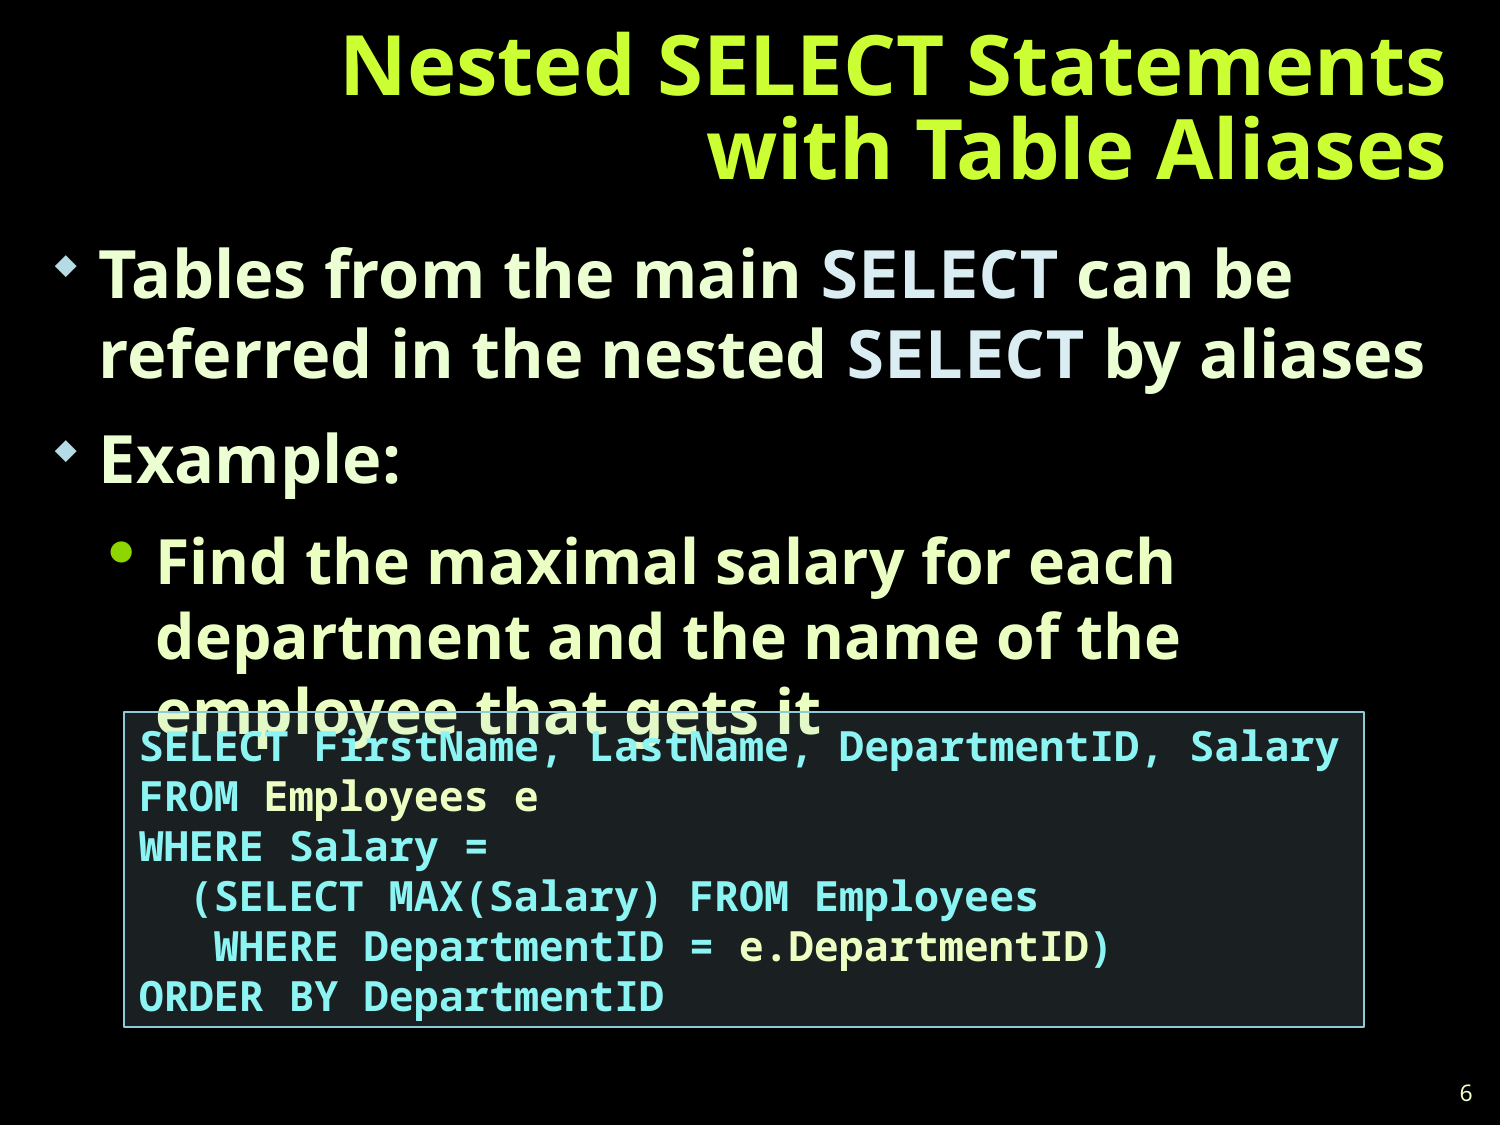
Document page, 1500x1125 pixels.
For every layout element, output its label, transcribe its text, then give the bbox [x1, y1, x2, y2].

slide_number 6 [1412, 1074, 1488, 1113]
title Nested SELECT Statements with Table Aliases [300, 37, 1463, 188]
text_box SELECT FirstName, LastName, DepartmentID, Salary FROM Employees e WHERE Salary = (SELECT MAX(Salary) FROM Employees WHERE DepartmentID = e.DepartmentID) ORDER BY DepartmentID [123, 712, 1365, 1028]
list Tables from the main SELECT can be referred in the nested SELECT by aliases Example: Find the maximal salary for each department and the name of the employee that gets it [37, 224, 1463, 1100]
